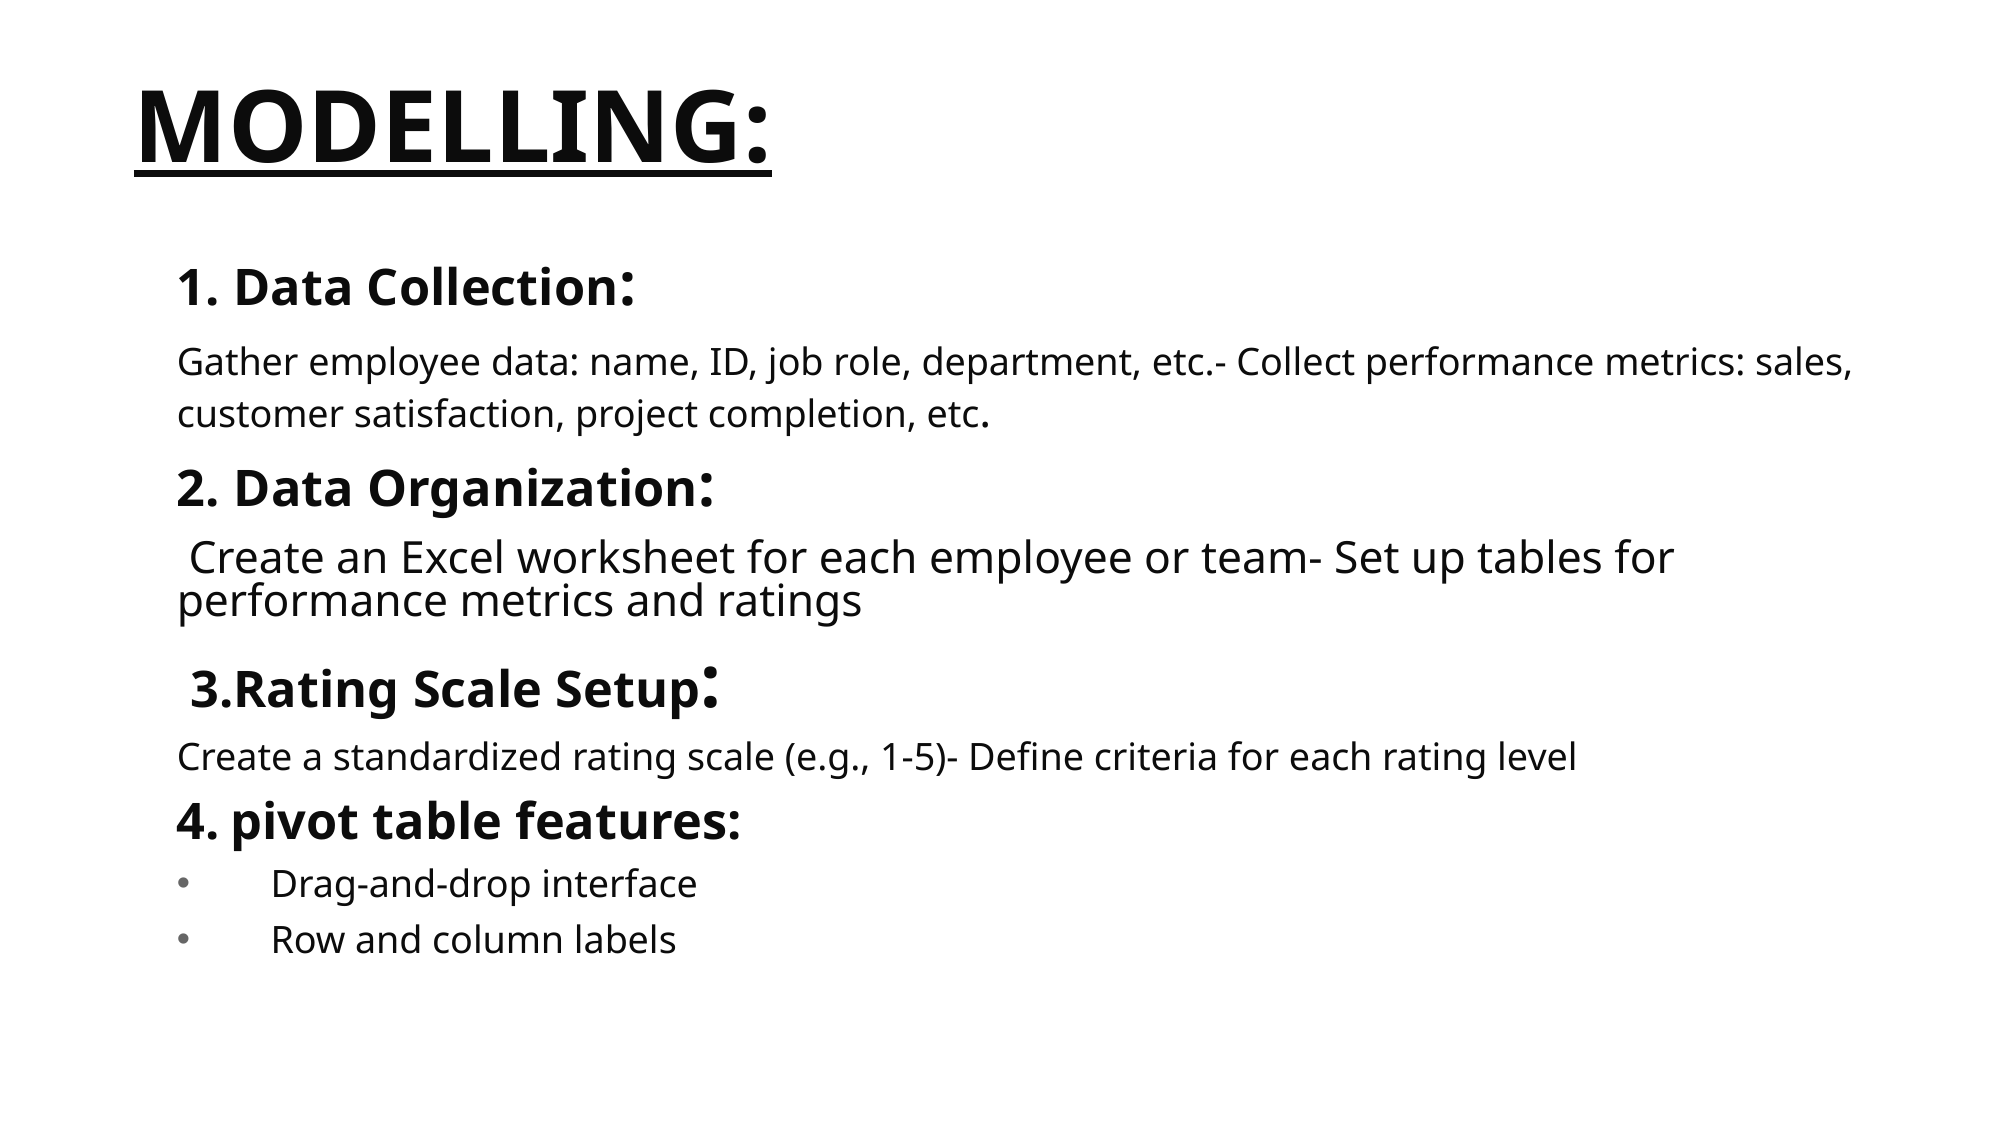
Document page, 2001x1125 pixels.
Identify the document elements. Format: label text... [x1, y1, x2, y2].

title MODELLING: [118, 30, 1519, 190]
list 1. Data Collection: Gather employee data: name, ID, job role, department, etc.- Collect performance metrics: sales, customer satisfaction, project completion, etc. 2. Data Organization: Create an Excel worksheet for each employee or team- Set up tables for performance metrics and ratings 3.Rating Scale Setup: Create a standardized rating scale (e.g., 1-5)- Define criteria for each rating level 4. pivot table features: Drag-and-drop interface Row and column labels [161, 252, 1937, 997]
